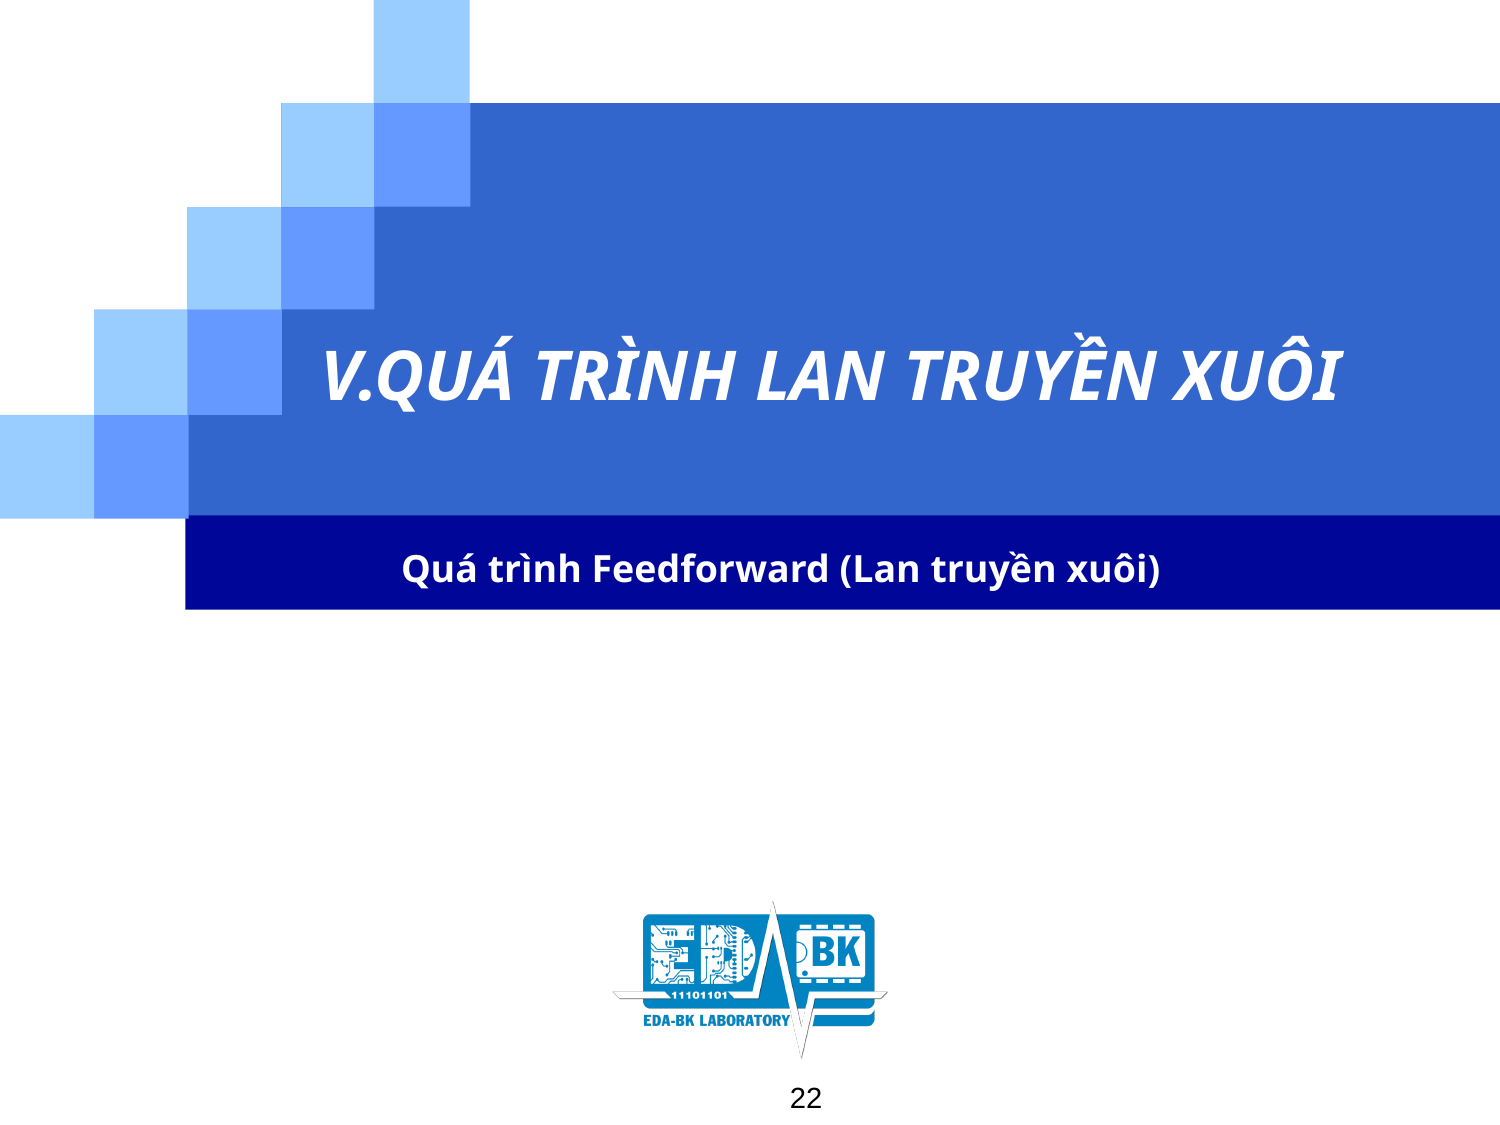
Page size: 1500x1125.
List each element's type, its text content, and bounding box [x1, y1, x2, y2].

slide_number 22 [487, 1072, 838, 1125]
picture [612, 887, 888, 1068]
subtitle Quá trình Feedforward (Lan truyền xuôi) [262, 537, 1300, 600]
title V.QUÁ TRÌNH LAN TRUYỀN XUÔI [287, 295, 1375, 462]
